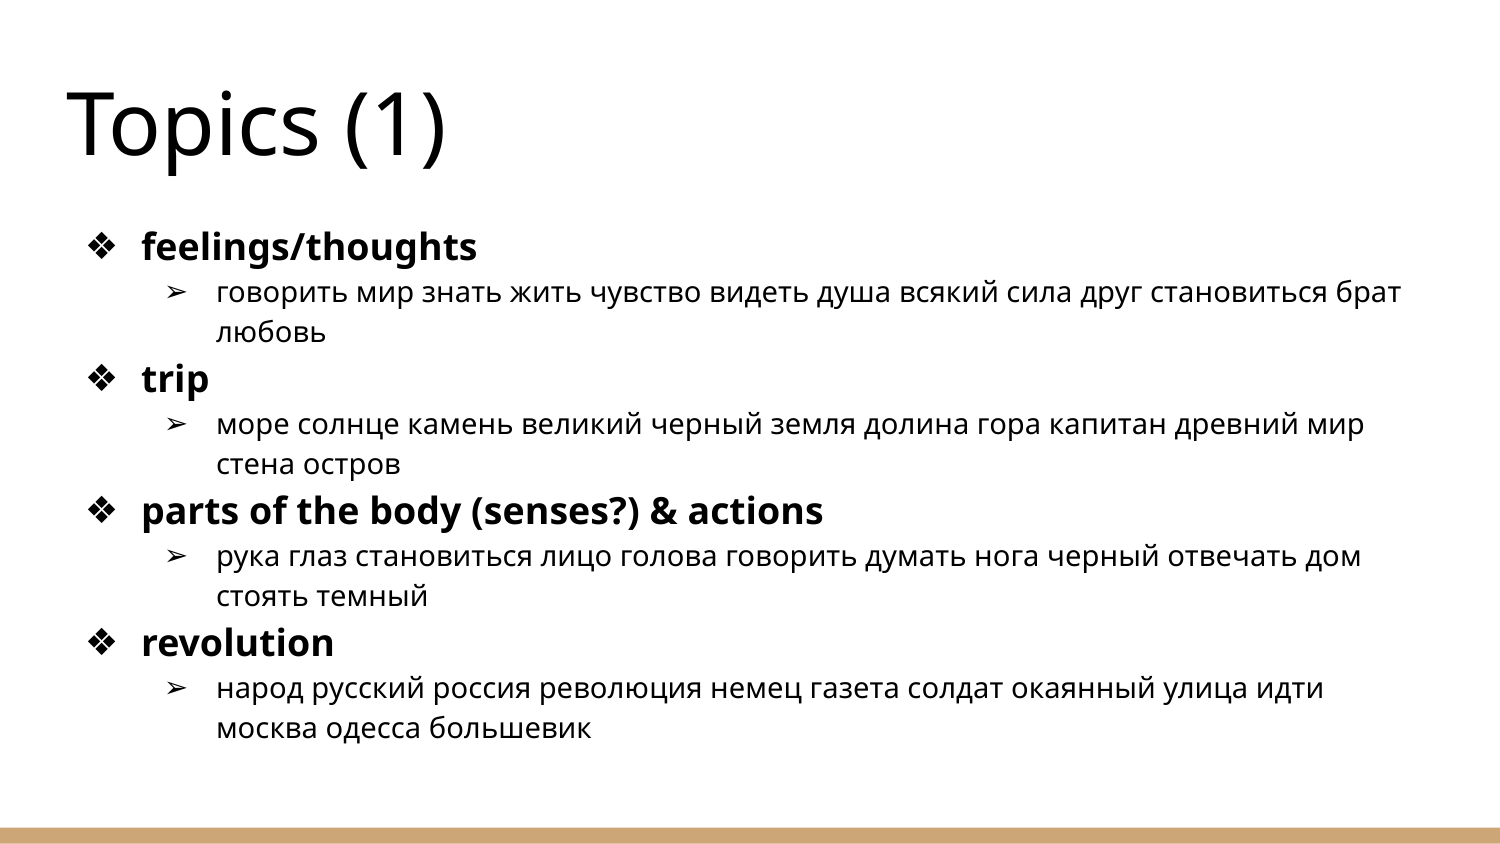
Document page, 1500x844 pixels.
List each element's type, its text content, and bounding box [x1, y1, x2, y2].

title Topics (1) [51, 51, 1449, 189]
list feelings/thoughts говорить мир знать жить чувство видеть душа всякий сила друг становиться брат любовь trip море солнце камень великий черный земля долина гора капитан древний мир стена остров parts of the body (senses?) & actions рука глаз становиться лицо голова говорить думать нога черный отвечать дом стоять темный revolution народ русский россия революция немец газета солдат окаянный улица идти москва одесса большевик [51, 200, 1449, 752]
